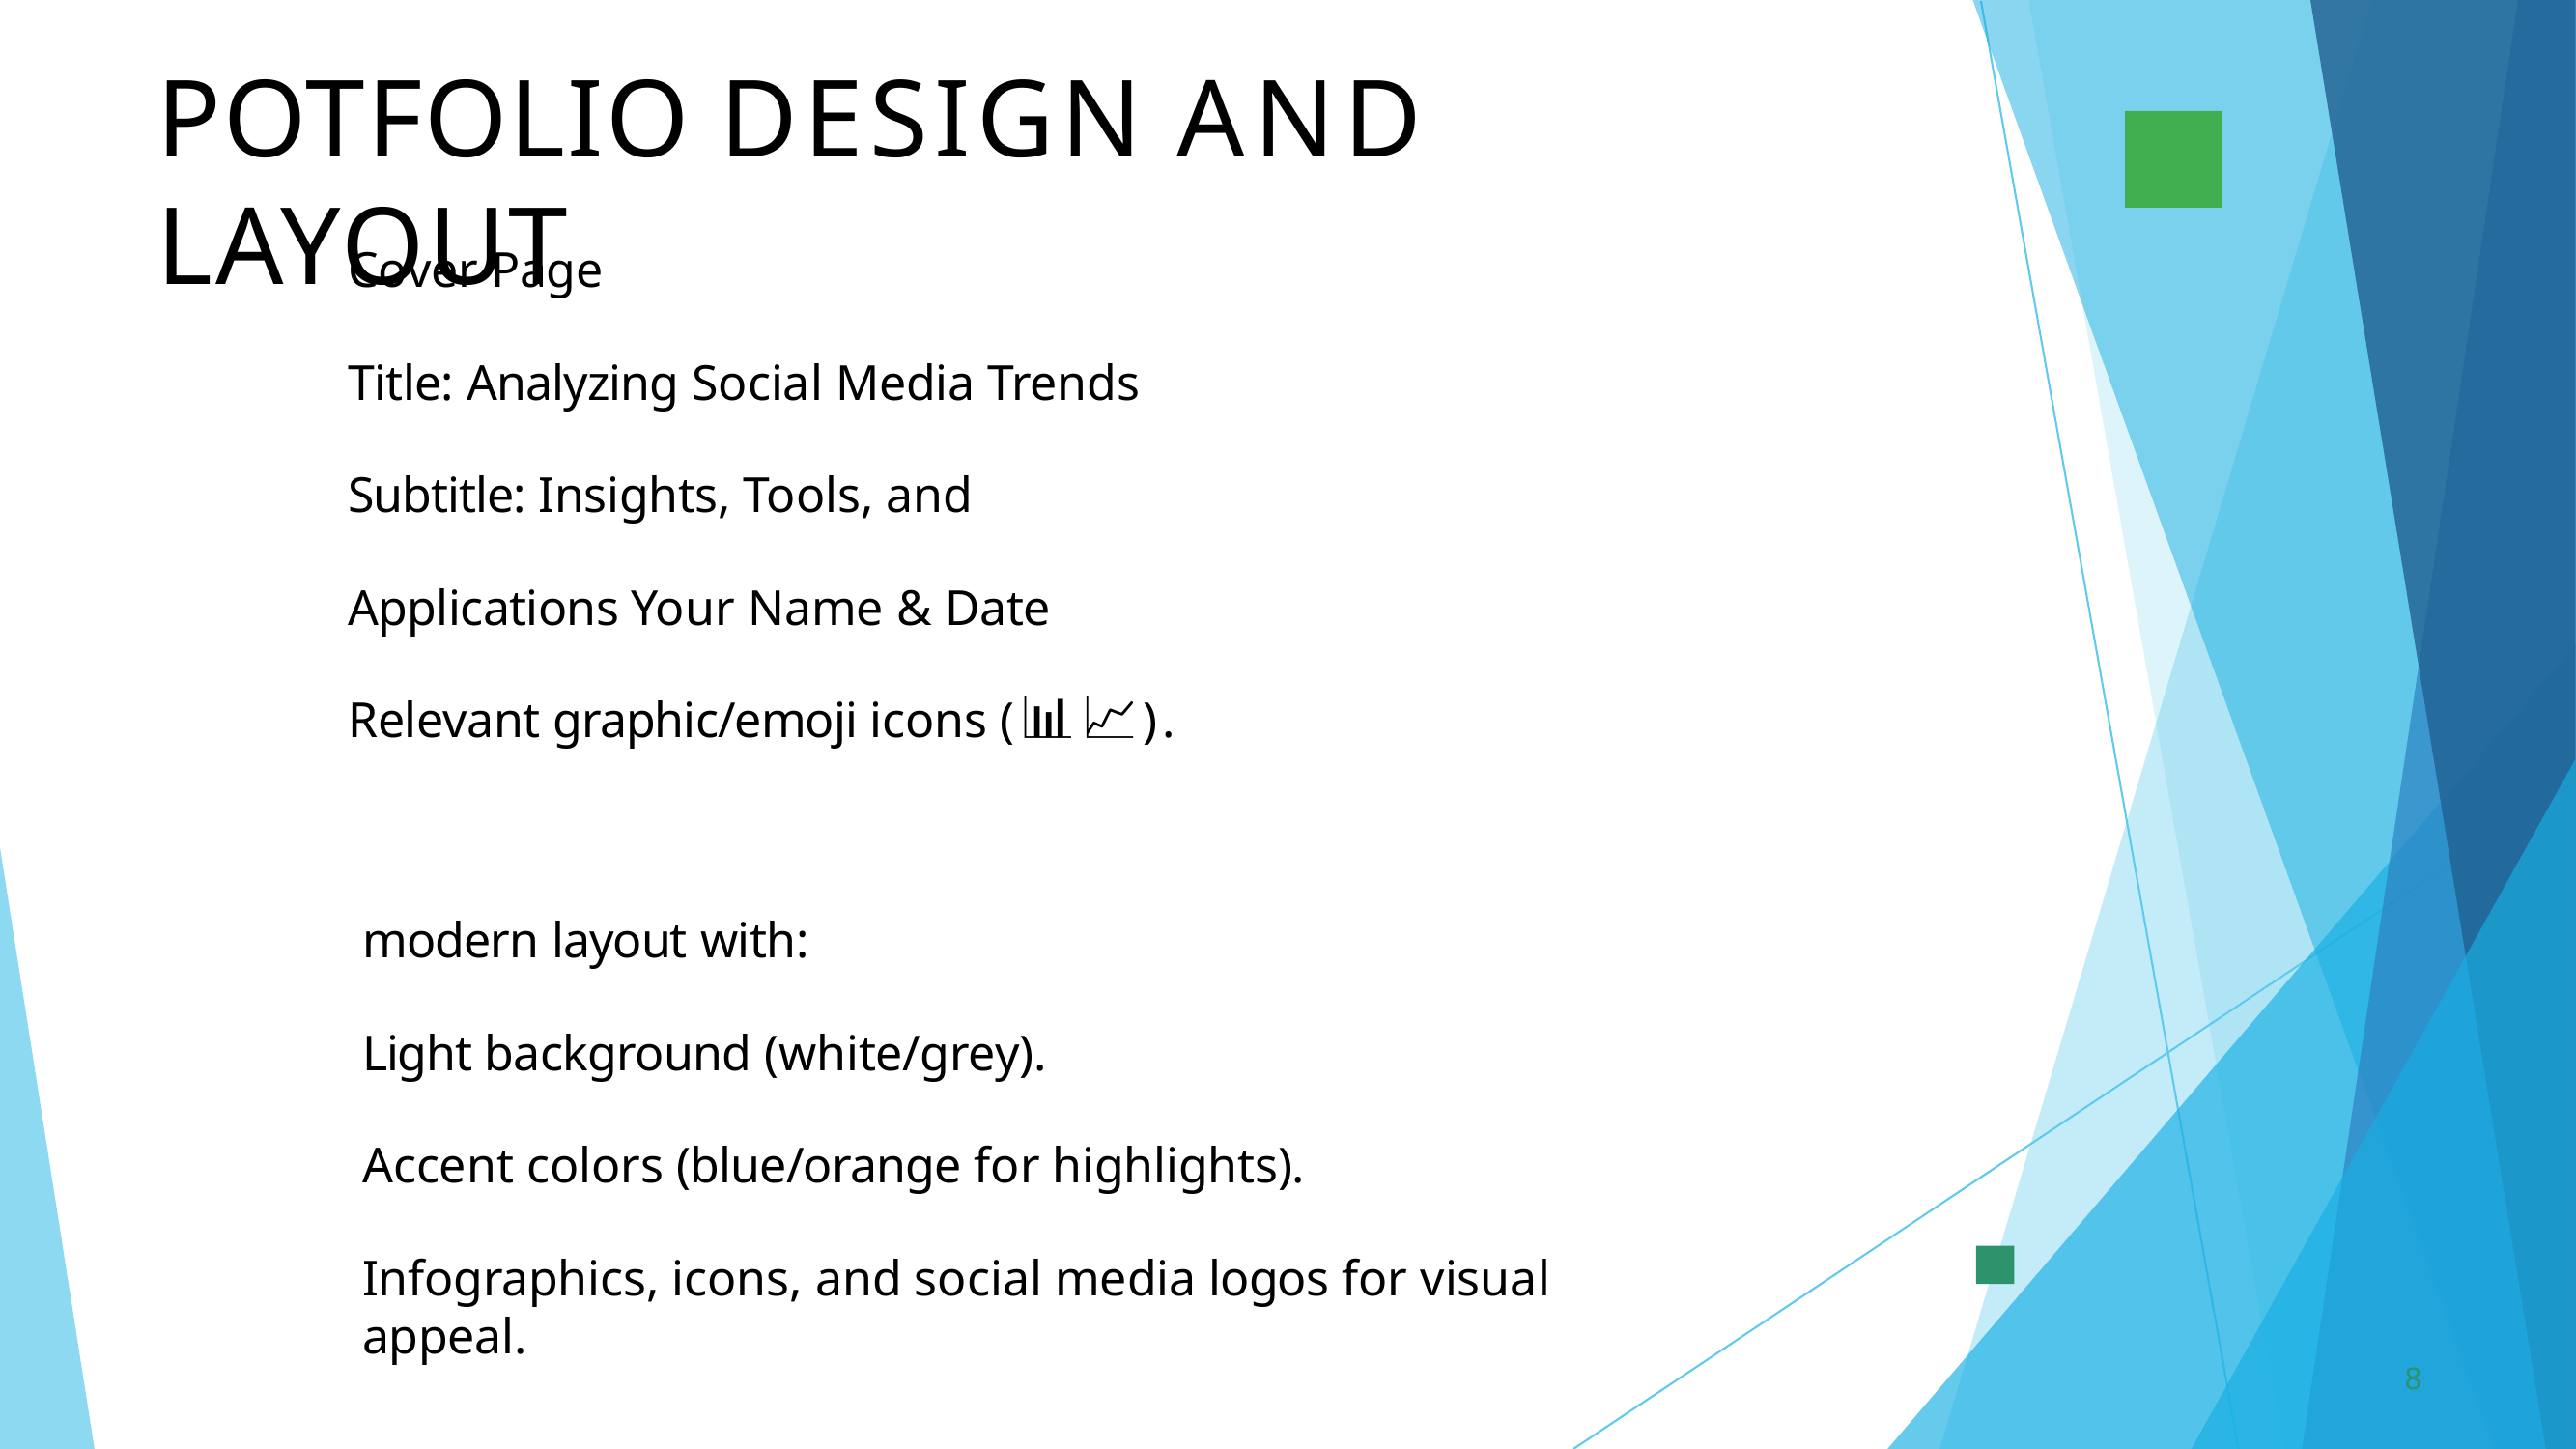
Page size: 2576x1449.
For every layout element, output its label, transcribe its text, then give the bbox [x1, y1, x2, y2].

text_box [2125, 110, 2222, 208]
text_box [1975, 1245, 2015, 1285]
title POTFOLIO DESIGN AND LAYOUT [155, 48, 1728, 307]
slide_number 8 [2398, 1364, 2431, 1449]
text_box modern layout with: Light background (white/grey). Accent colors (blue/orange for highlights). Infographics, icons, and social media logos for visual appeal. [359, 907, 1715, 1364]
text_box Cover Page Title: Analyzing Social Media Trends Subtitle: Insights, Tools, and Applications Your Name & Date Relevant graphic/emoji icons (📊📱📈). [346, 237, 1251, 750]
